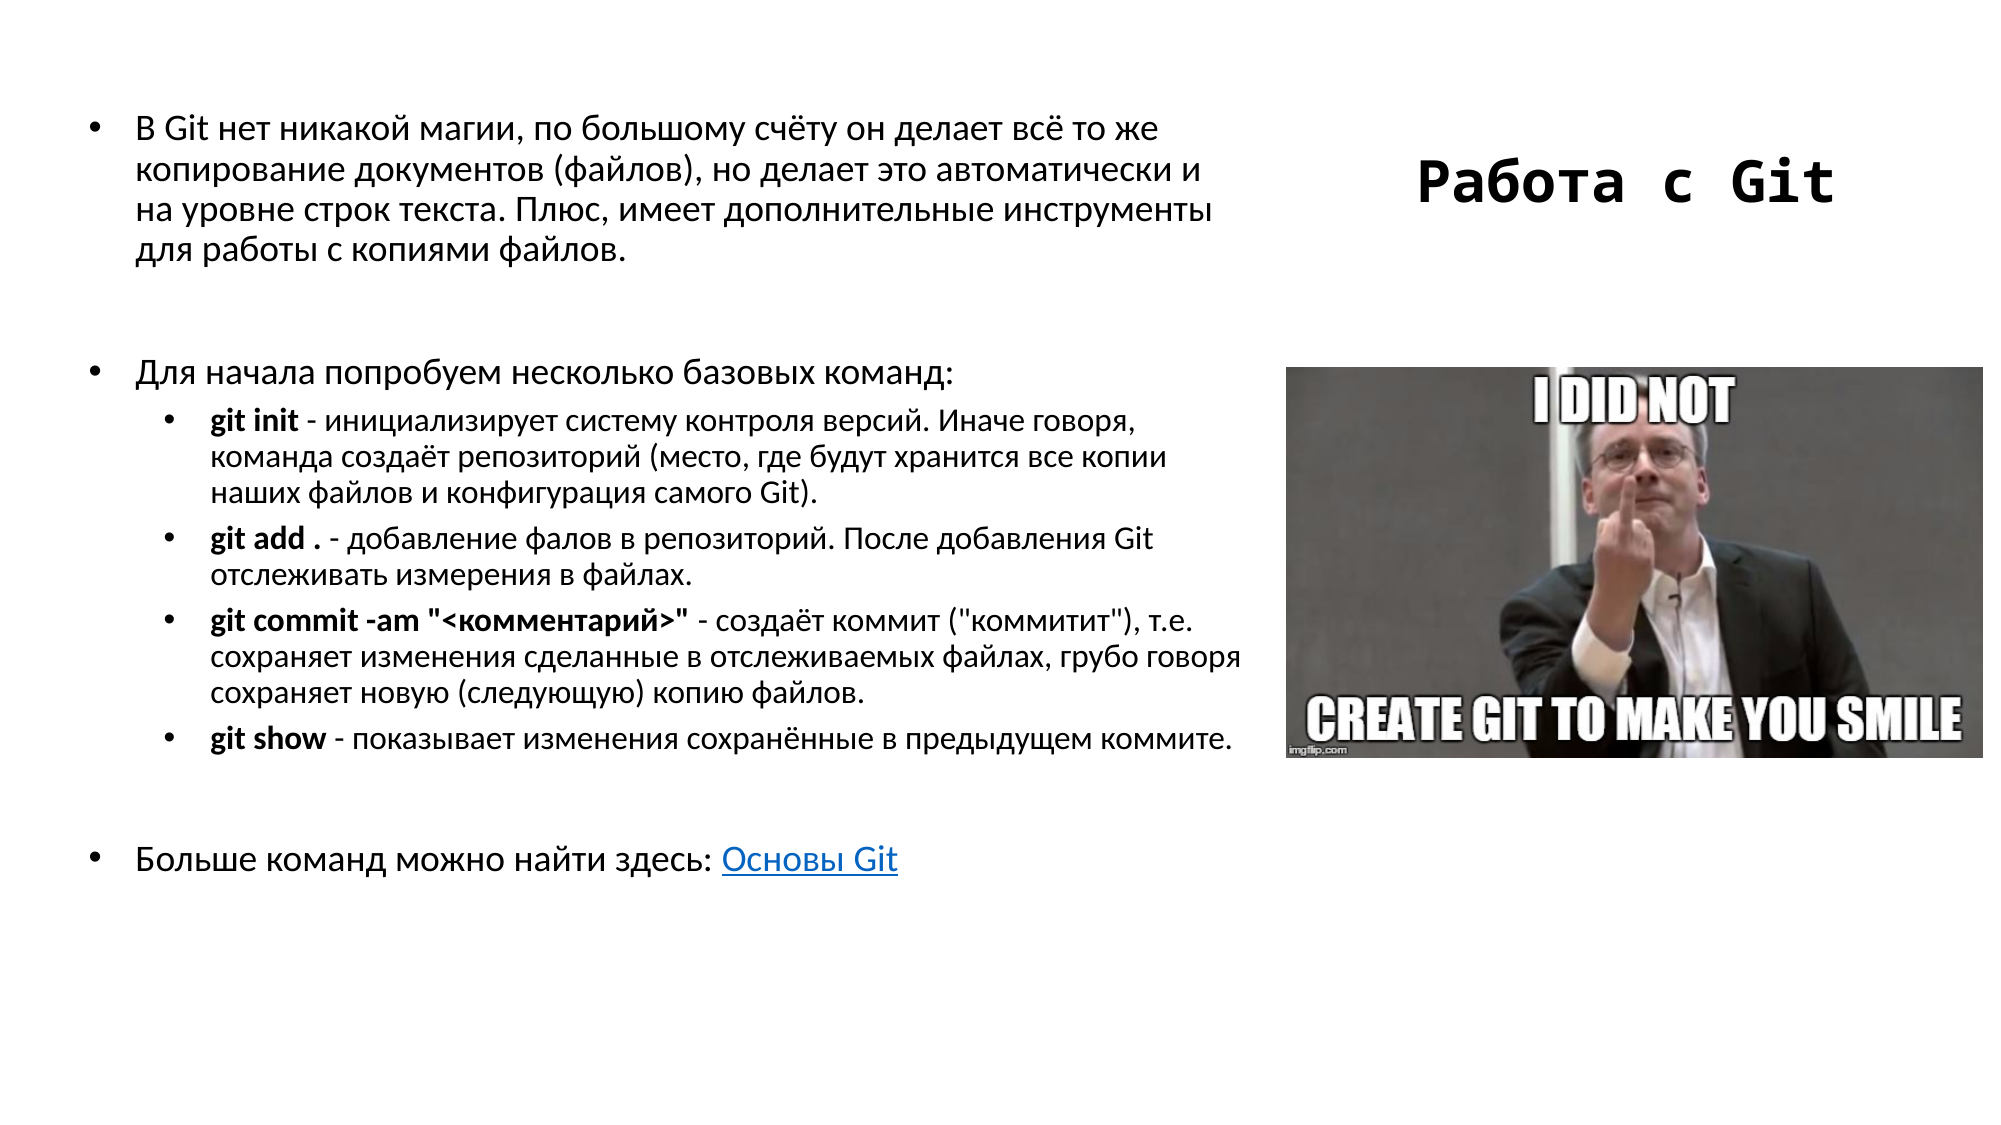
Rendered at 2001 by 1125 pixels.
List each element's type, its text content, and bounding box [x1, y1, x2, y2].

list В Git нет никакой магии, по большому счёту он делает всё то же копирование документов (файлов), но делает это автоматически и на уровне строк текста. Плюс, имеет дополнительные инструменты для работы с копиями файлов. Для начала попробуем несколько базовых команд: git init - инициализирует систему контроля версий. Иначе говоря, команда создаёт репозиторий (место, где будут хранится все копии наших файлов и конфигурация самого Git). git add . - добавление фалов в репозиторий. После добавления Git отслеживать измерения в файлах. git commit -am "<комментарий>" - создаёт коммит ("коммитит"), т.е. сохраняет изменения сделанные в отслеживаемых файлах, грубо говоря сохраняет новую (следующую) копию файлов. git show - показывает изменения сохранённые в предыдущем коммите. Больше команд можно найти здесь: Основы Git [73, 100, 1264, 1027]
picture [1286, 367, 1983, 758]
title Работа с Git [1303, 64, 1949, 223]
